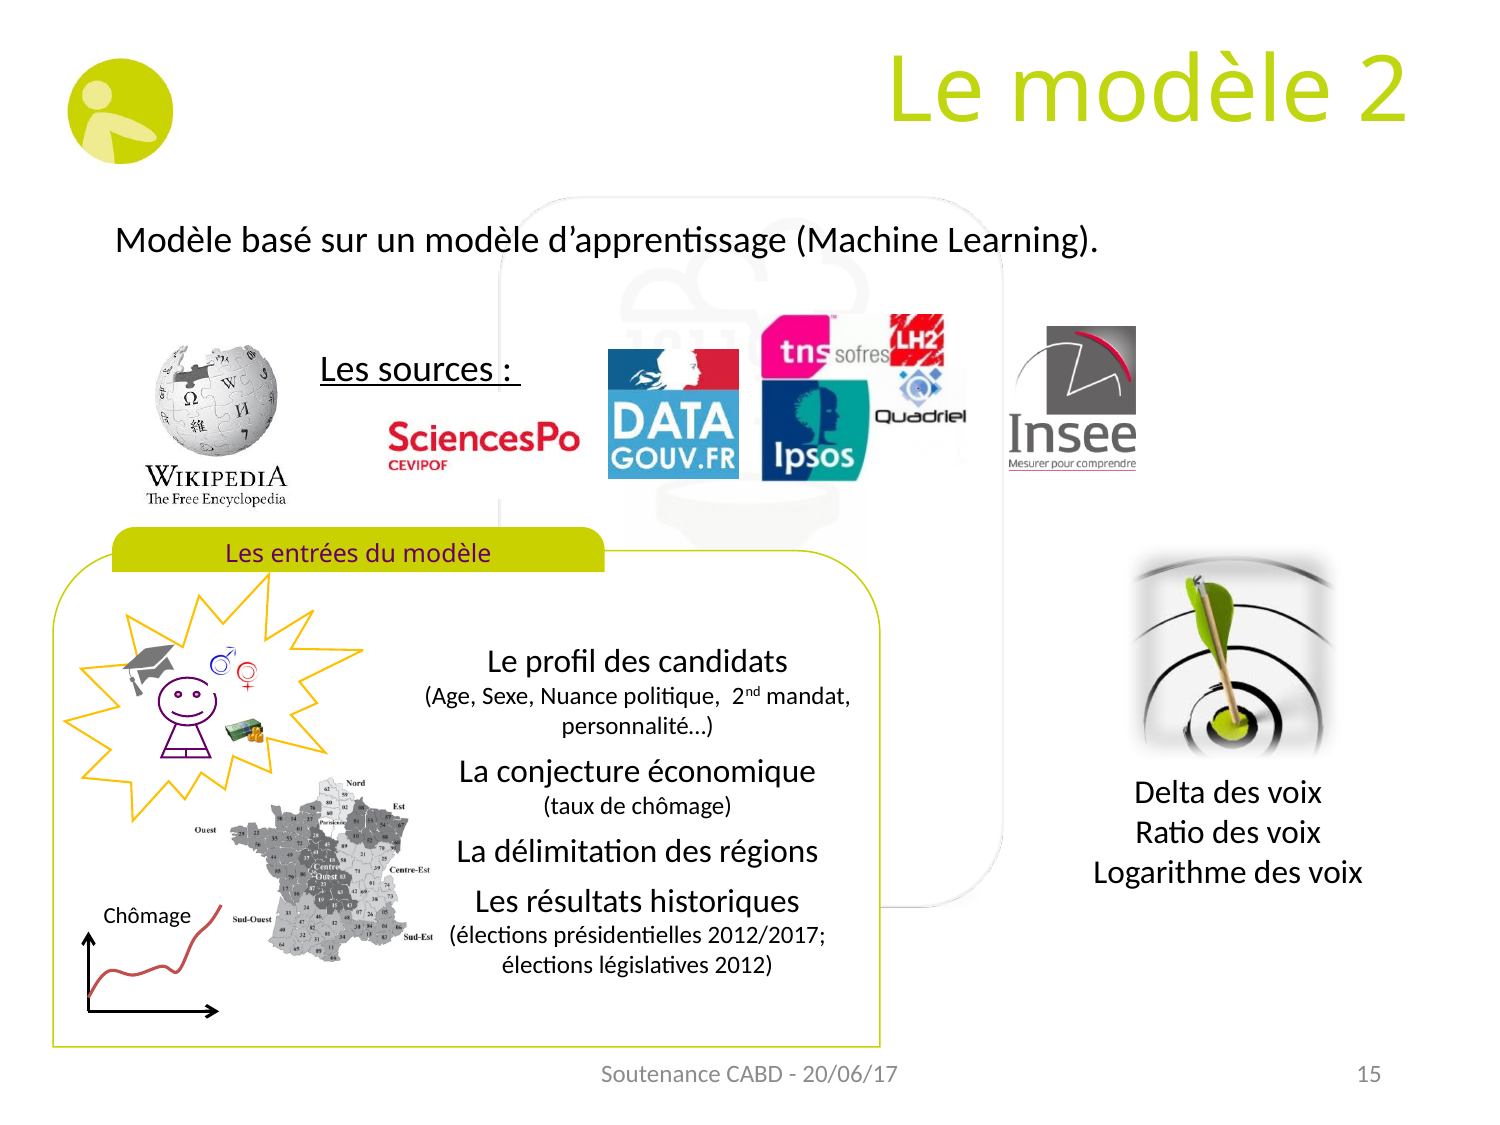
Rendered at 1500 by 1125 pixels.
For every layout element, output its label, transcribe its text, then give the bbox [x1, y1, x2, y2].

picture [1009, 326, 1136, 471]
text_box Les résultats historiques (élections présidentielles 2012/2017; élections législatives 2012) [407, 877, 869, 987]
picture [1127, 550, 1338, 761]
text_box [64, 574, 364, 821]
text_box Les entrées du modèle [111, 526, 606, 574]
text_box Delta des voix Ratio des voix Logarithme des voix [998, 763, 1459, 898]
text_box La conjecture économique (taux de chômage) [407, 742, 869, 822]
text_box Les sources : [305, 336, 536, 397]
text_box La délimitation des régions [435, 822, 869, 877]
text_box [51, 549, 881, 1048]
text_box Le profil des candidats (Age, Sexe, Nuance politique, 2nd mandat, personnalité…) [407, 632, 869, 742]
text_box Modèle basé sur un modèle d’apprentissage (Machine Learning). [100, 208, 1187, 268]
slide_number 15 [1059, 1042, 1397, 1103]
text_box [88, 893, 222, 1012]
footer Soutenance CABD - 20/06/17 [496, 1042, 1004, 1103]
picture [58, 49, 183, 174]
picture [194, 775, 435, 964]
picture [135, 268, 1004, 922]
title Le modèle 2 [208, 35, 1425, 223]
